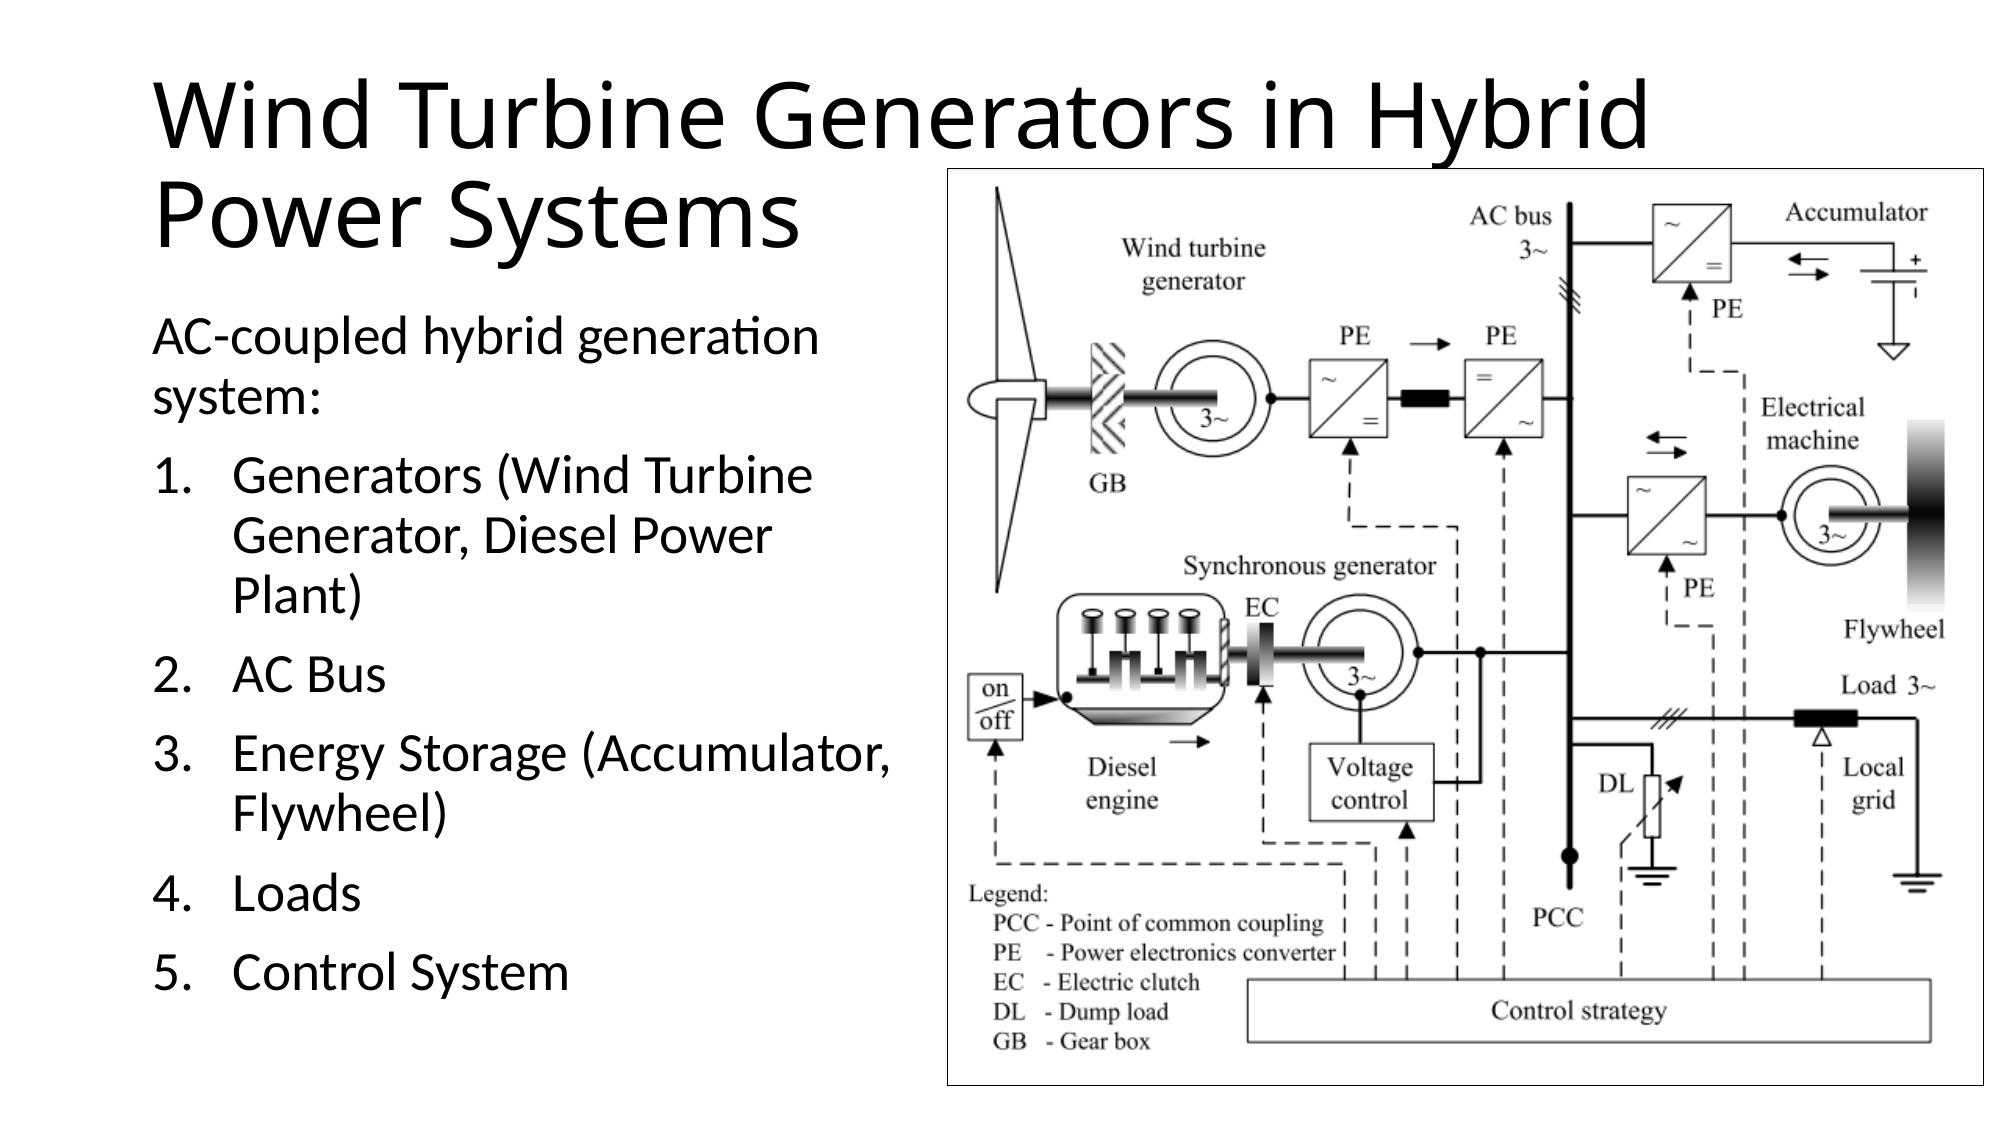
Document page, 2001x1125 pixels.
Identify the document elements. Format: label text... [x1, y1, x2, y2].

title Wind Turbine Generators in Hybrid Power Systems [137, 59, 1757, 278]
list AC-coupled hybrid generation system: Generators (Wind Turbine Generator, Diesel Power Plant) AC Bus Energy Storage (Accumulator, Flywheel) Loads Control System [137, 299, 925, 1014]
picture [947, 168, 1984, 1086]
